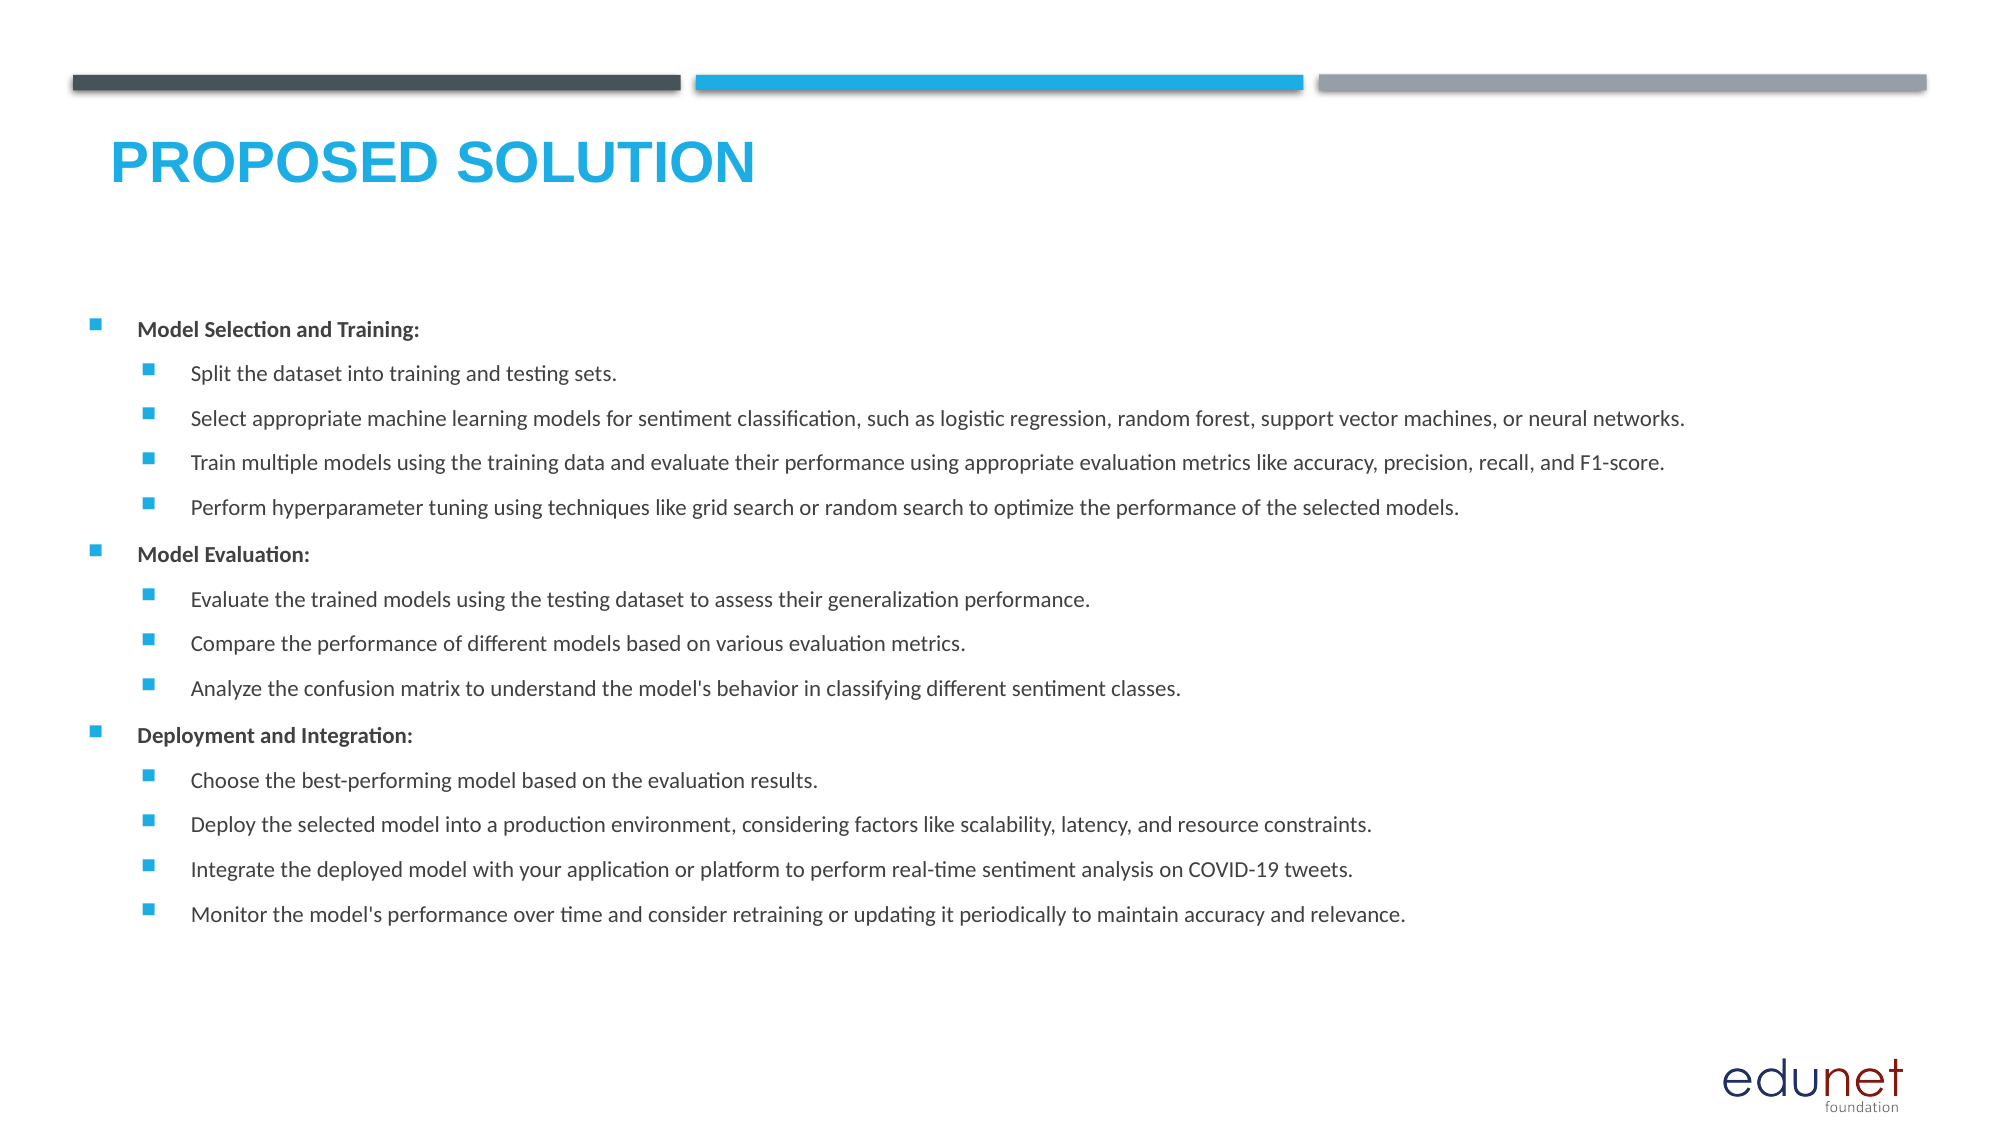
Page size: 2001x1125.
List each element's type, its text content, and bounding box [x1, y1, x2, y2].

title Proposed Solution [95, 115, 1905, 162]
picture [1719, 1076, 1905, 1116]
list Model Selection and Training: Split the dataset into training and testing sets. Select appropriate machine learning models for sentiment classification, such as logistic regression, random forest, support vector machines, or neural networks. Train multiple models using the training data and evaluate their performance using appropriate evaluation metrics like accuracy, precision, recall, and F1-score. Perform hyperparameter tuning using techniques like grid search or random search to optimize the performance of the selected models. Model Evaluation: Evaluate the trained models using the testing dataset to assess their generalization performance. Compare the performance of different models based on various evaluation metrics. Analyze the confusion matrix to understand the model's behavior in classifying different sentiment classes. Deployment and Integration: Choose the best-performing model based on the evaluation results. Deploy the selected model into a production environment, considering factors like scalability, latency, and resource constraints. Integrate the deployed model with your application or platform to perform real-time sentiment analysis on COVID-19 tweets. Monitor the model's performance over time and consider retraining or updating it periodically to maintain accuracy and relevance. [72, 162, 1978, 1076]
